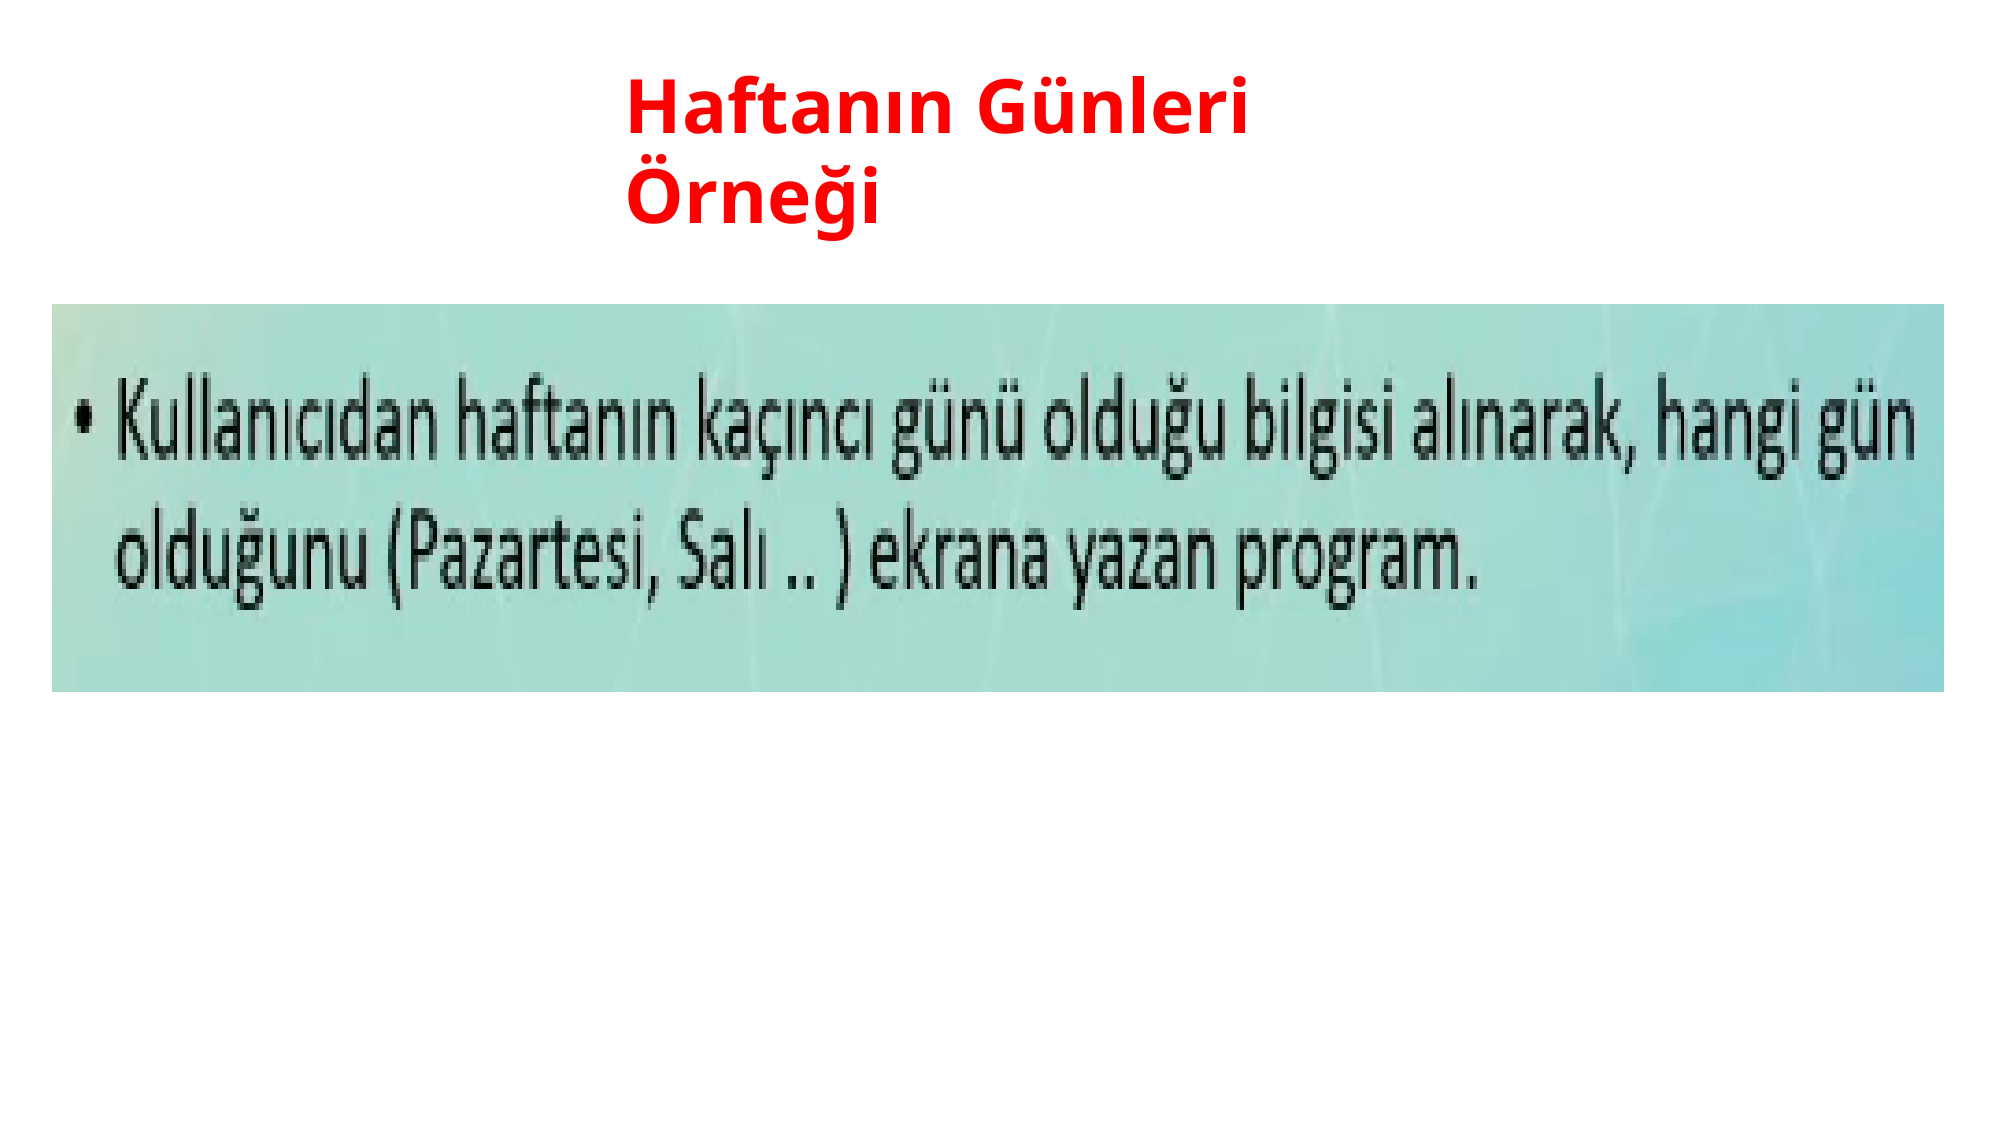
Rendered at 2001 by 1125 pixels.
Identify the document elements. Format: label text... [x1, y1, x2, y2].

text_box Haftanın Günleri Örneği [610, 51, 1537, 247]
picture [52, 304, 1944, 692]
